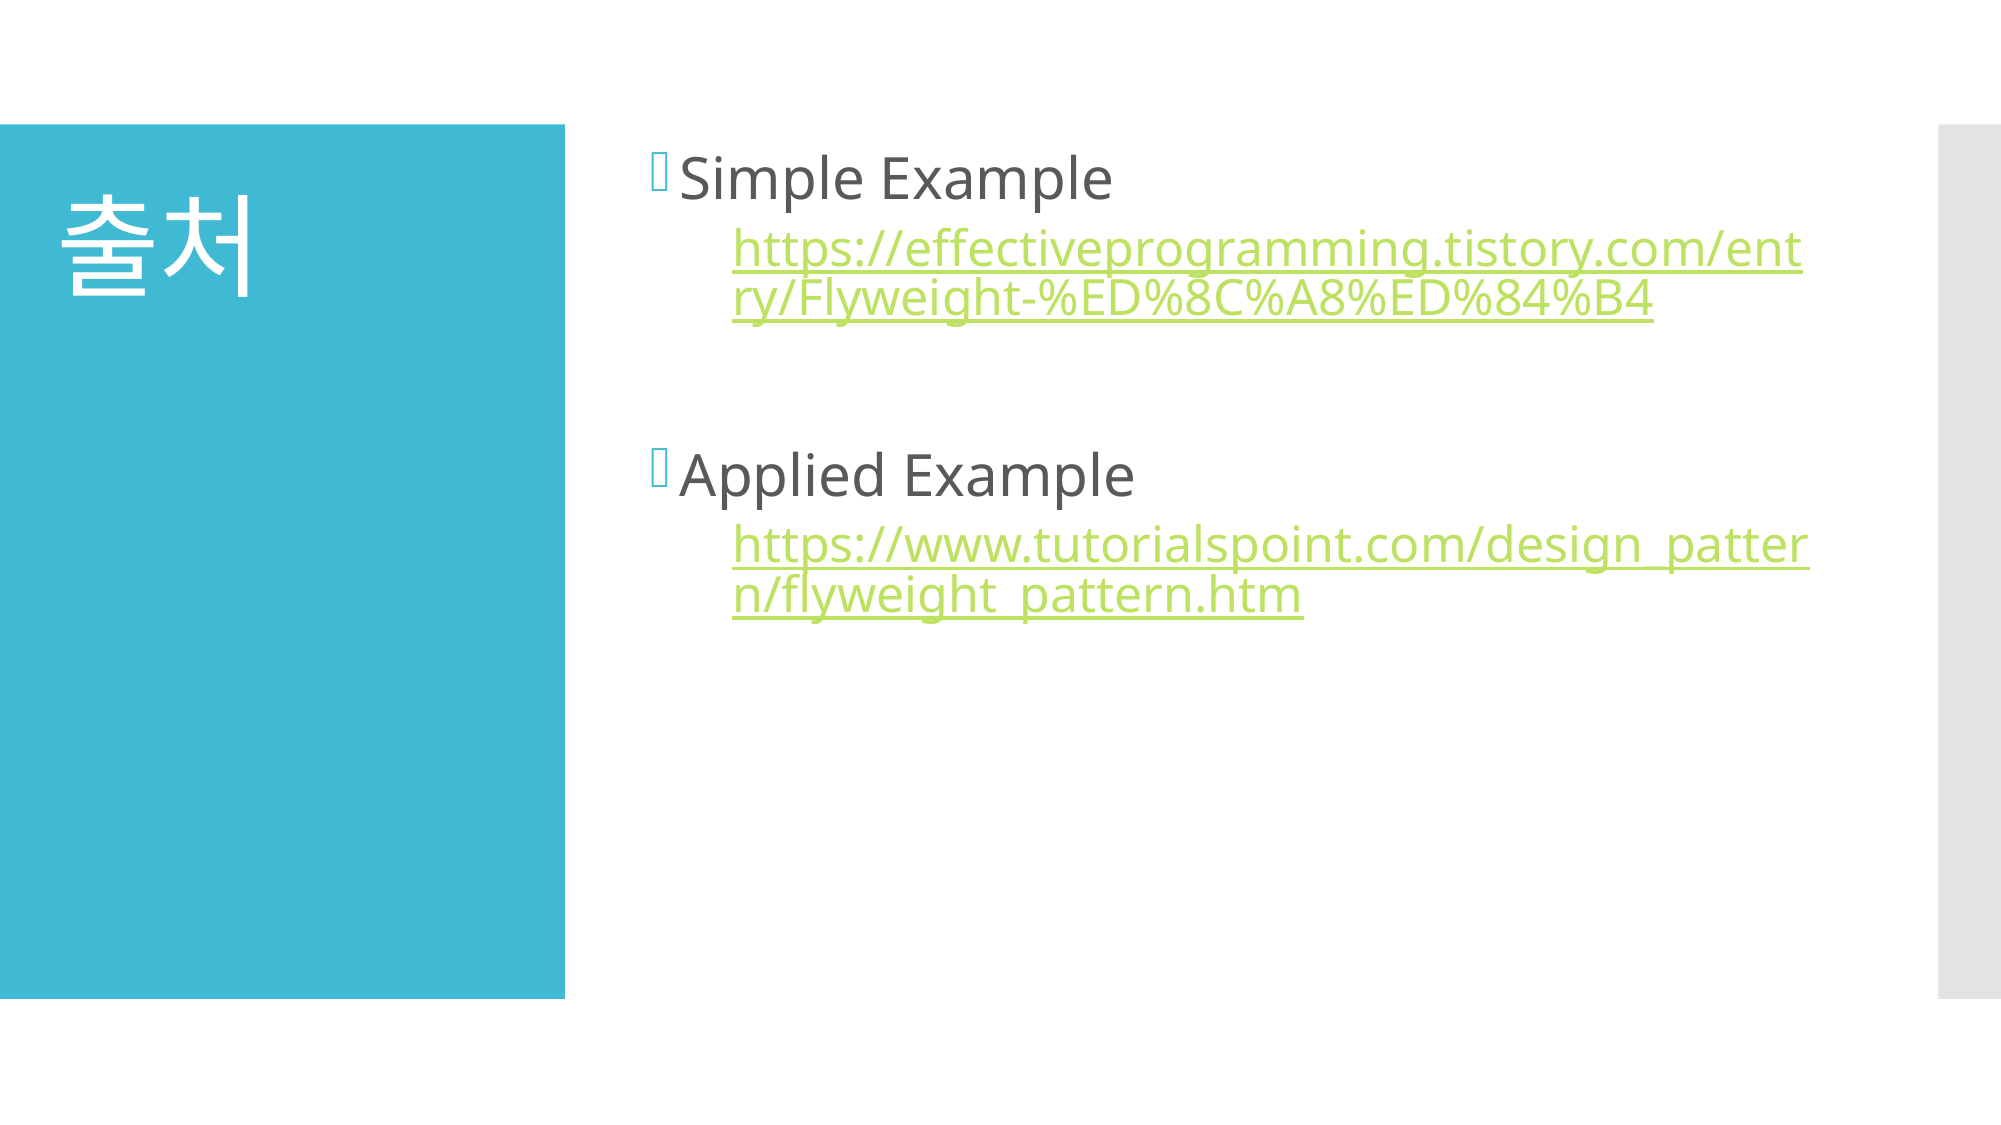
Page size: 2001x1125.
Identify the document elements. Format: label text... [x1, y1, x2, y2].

title 출처 [41, 184, 525, 940]
list Simple Example https://effectiveprogramming.tistory.com/entry/Flyweight-%ED%8C%A8%ED%84%B4 Applied Example https://www.tutorialspoint.com/design_pattern/flyweight_pattern.htm [634, 141, 1835, 982]
